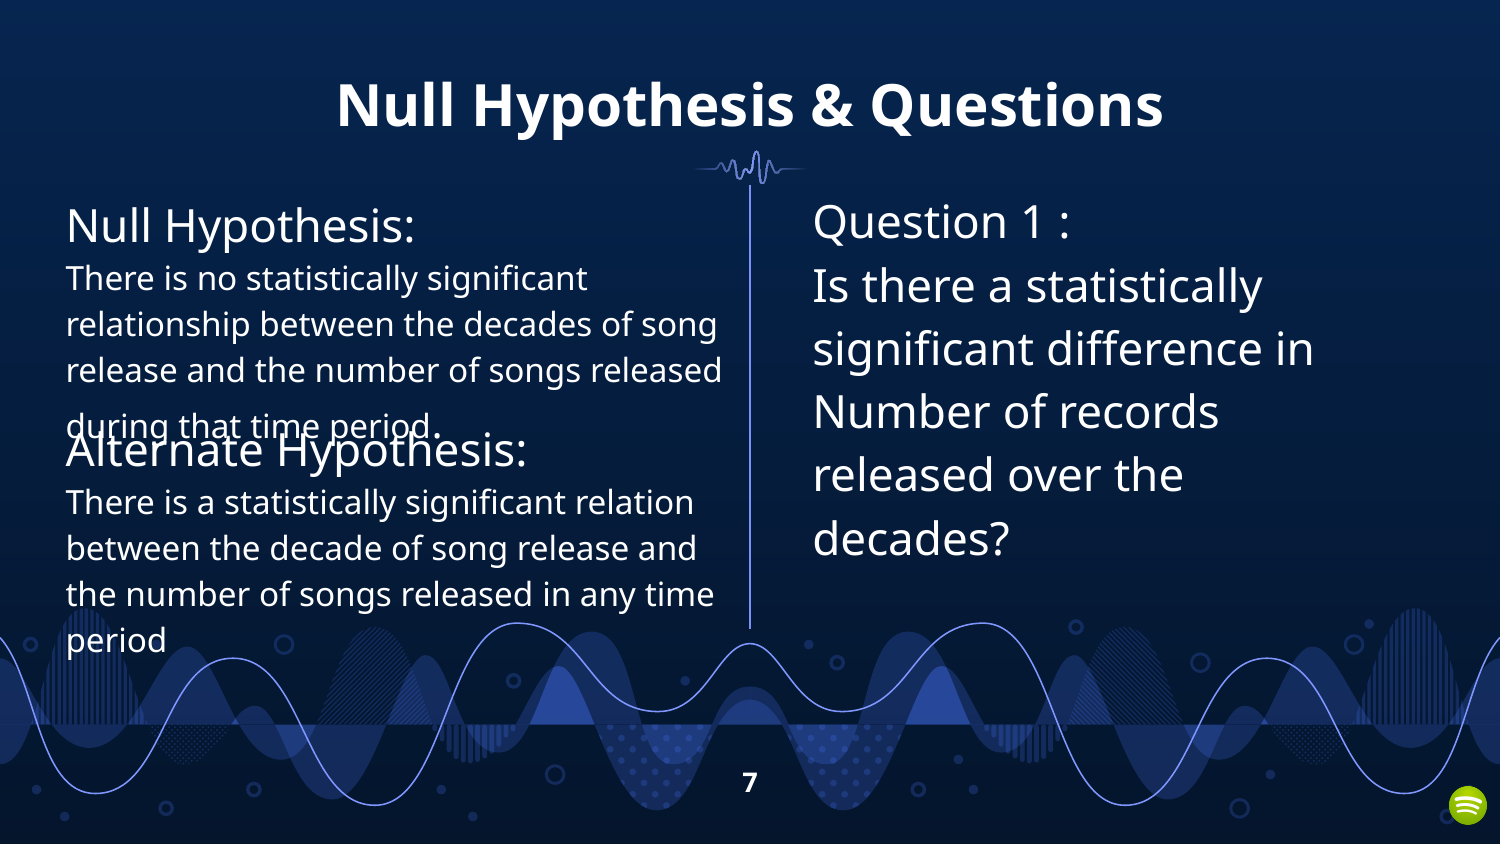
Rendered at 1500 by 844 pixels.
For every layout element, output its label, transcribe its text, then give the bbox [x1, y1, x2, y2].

list Question 1 : Is there a statistically significant difference in Number of records released over the decades? [799, 184, 1347, 673]
slide_number 7 [705, 724, 795, 844]
text_box Null Hypothesis: There is no statistically significant relationship between the decades of song release and the number of songs released during that time period. [53, 188, 746, 411]
text_box Alternate Hypothesis: There is a statistically significant relation between the decade of song release and the number of songs released in any time period [53, 411, 745, 631]
picture [1447, 783, 1490, 827]
title Null Hypothesis & Questions [203, 74, 1297, 140]
